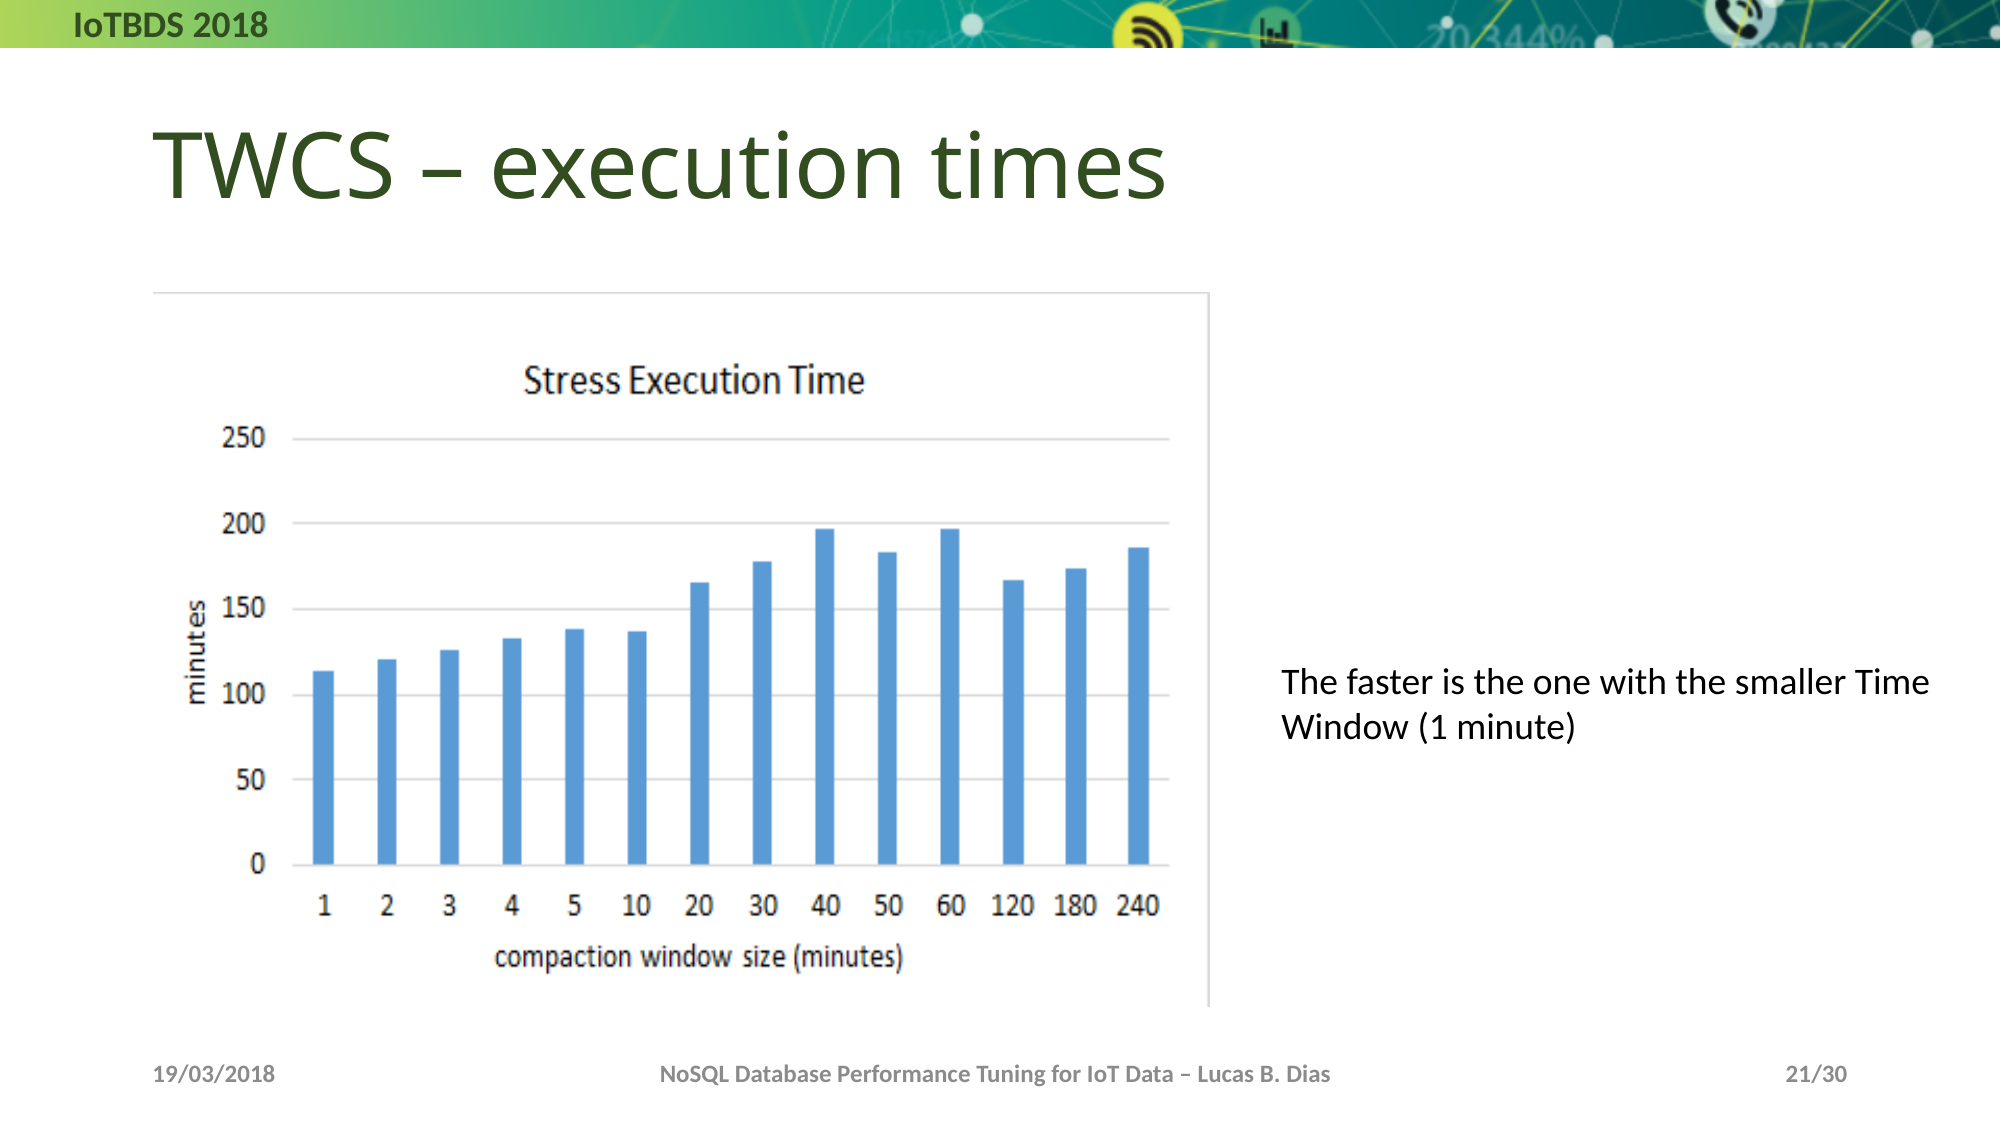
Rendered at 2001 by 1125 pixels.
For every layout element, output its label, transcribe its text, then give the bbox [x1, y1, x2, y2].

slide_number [137, 1042, 423, 1103]
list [152, 292, 1210, 1007]
title TWCS – execution times [137, 59, 1863, 278]
slide_number 21/30 [1412, 1042, 1863, 1103]
footer NoSQL Database Performance Tuning for IoT Data – Lucas B. Dias [643, 1042, 1348, 1103]
text_box The faster is the one with the smaller Time Window (1 minute) [1266, 649, 1950, 755]
